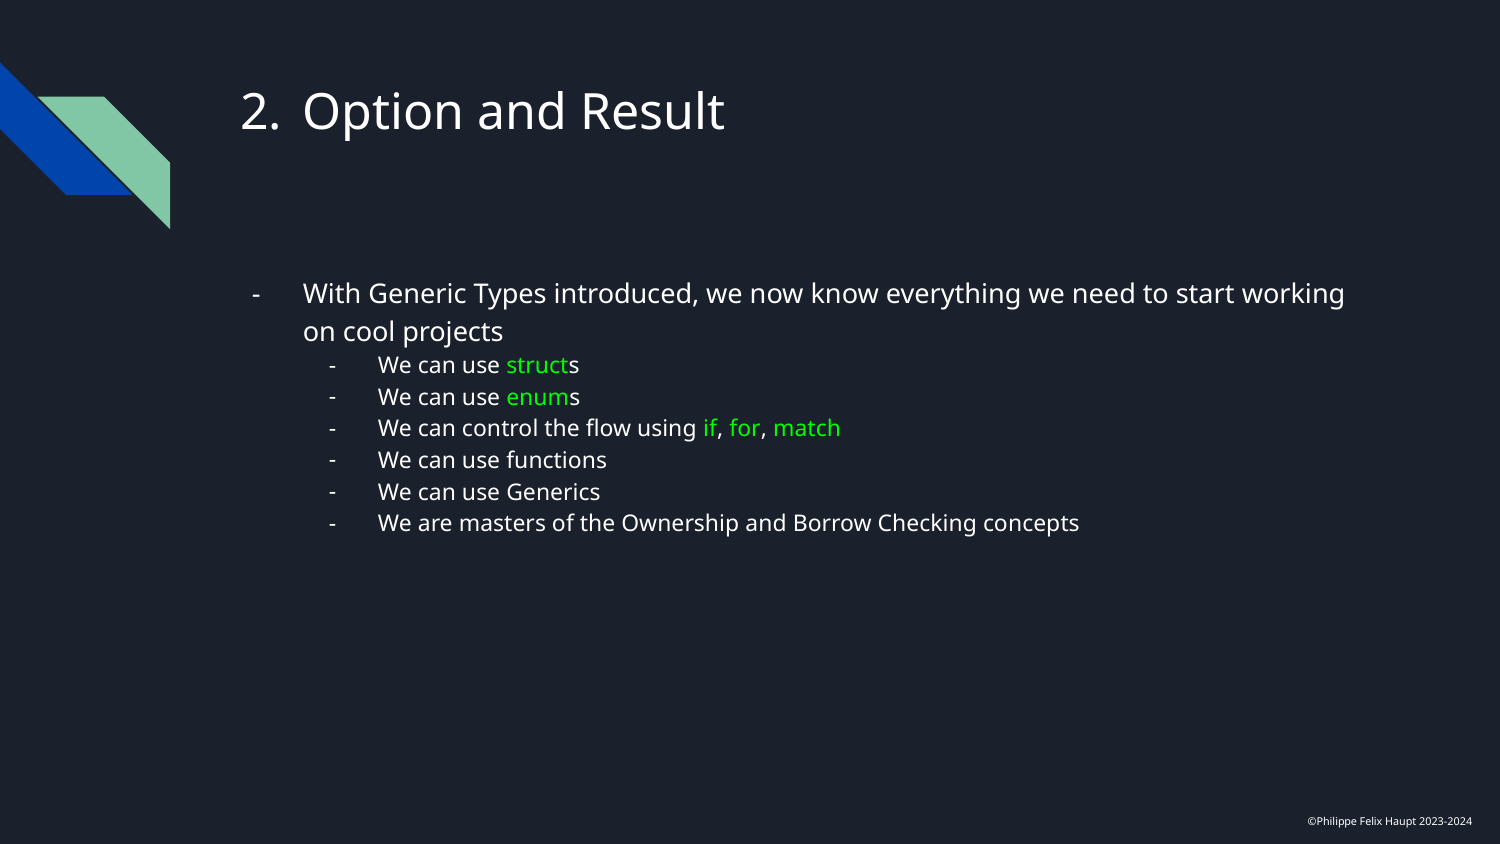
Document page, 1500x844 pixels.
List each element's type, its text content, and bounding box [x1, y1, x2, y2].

text_box ©Philippe Felix Haupt 2023-2024 [1292, 801, 1500, 844]
title Option and Result [212, 64, 1368, 215]
list With Generic Types introduced, we now know everything we need to start working on cool projects We can use structs We can use enums We can control the flow using if, for, match We can use functions We can use Generics We are masters of the Ownership and Borrow Checking concepts [212, 257, 1368, 735]
